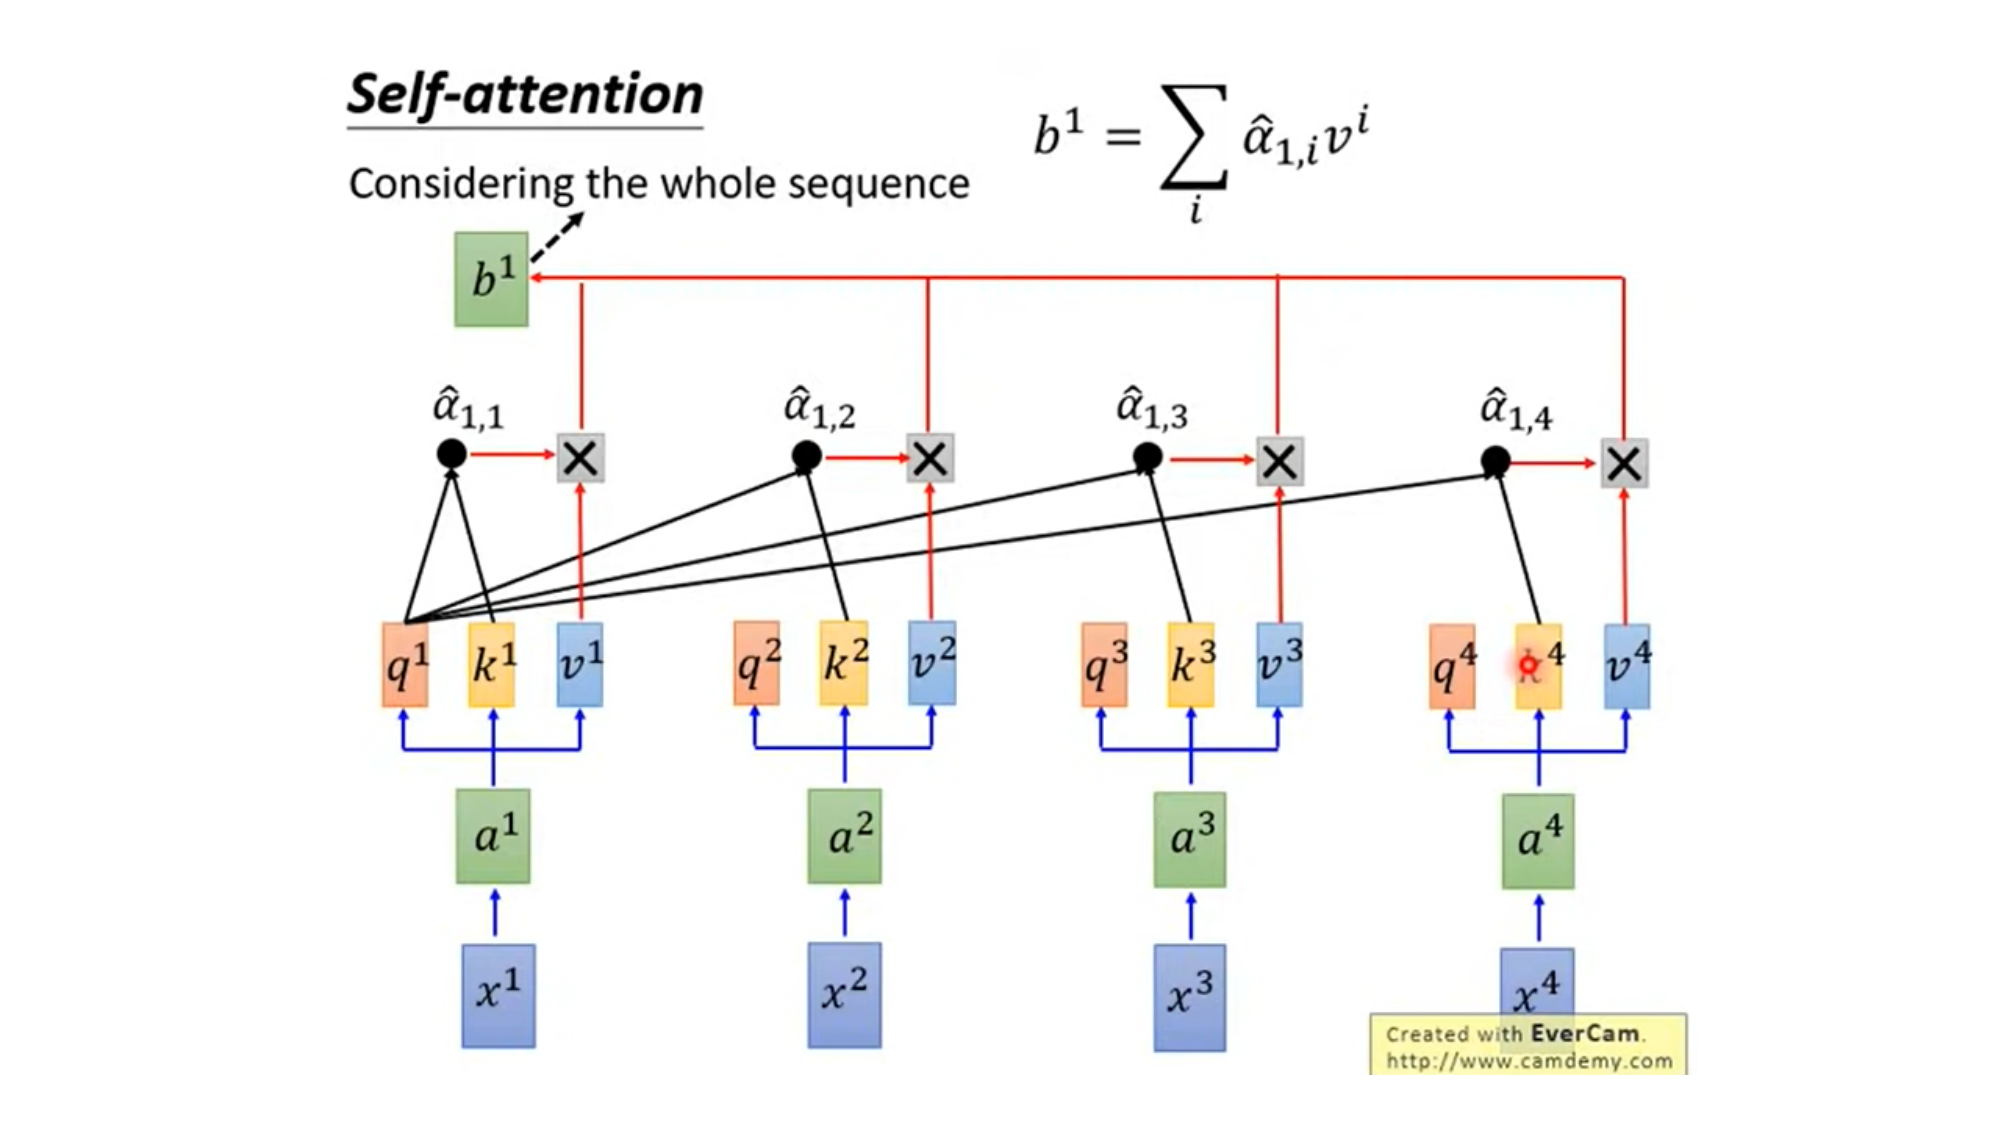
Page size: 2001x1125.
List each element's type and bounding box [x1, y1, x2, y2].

picture [302, 50, 1698, 1075]
